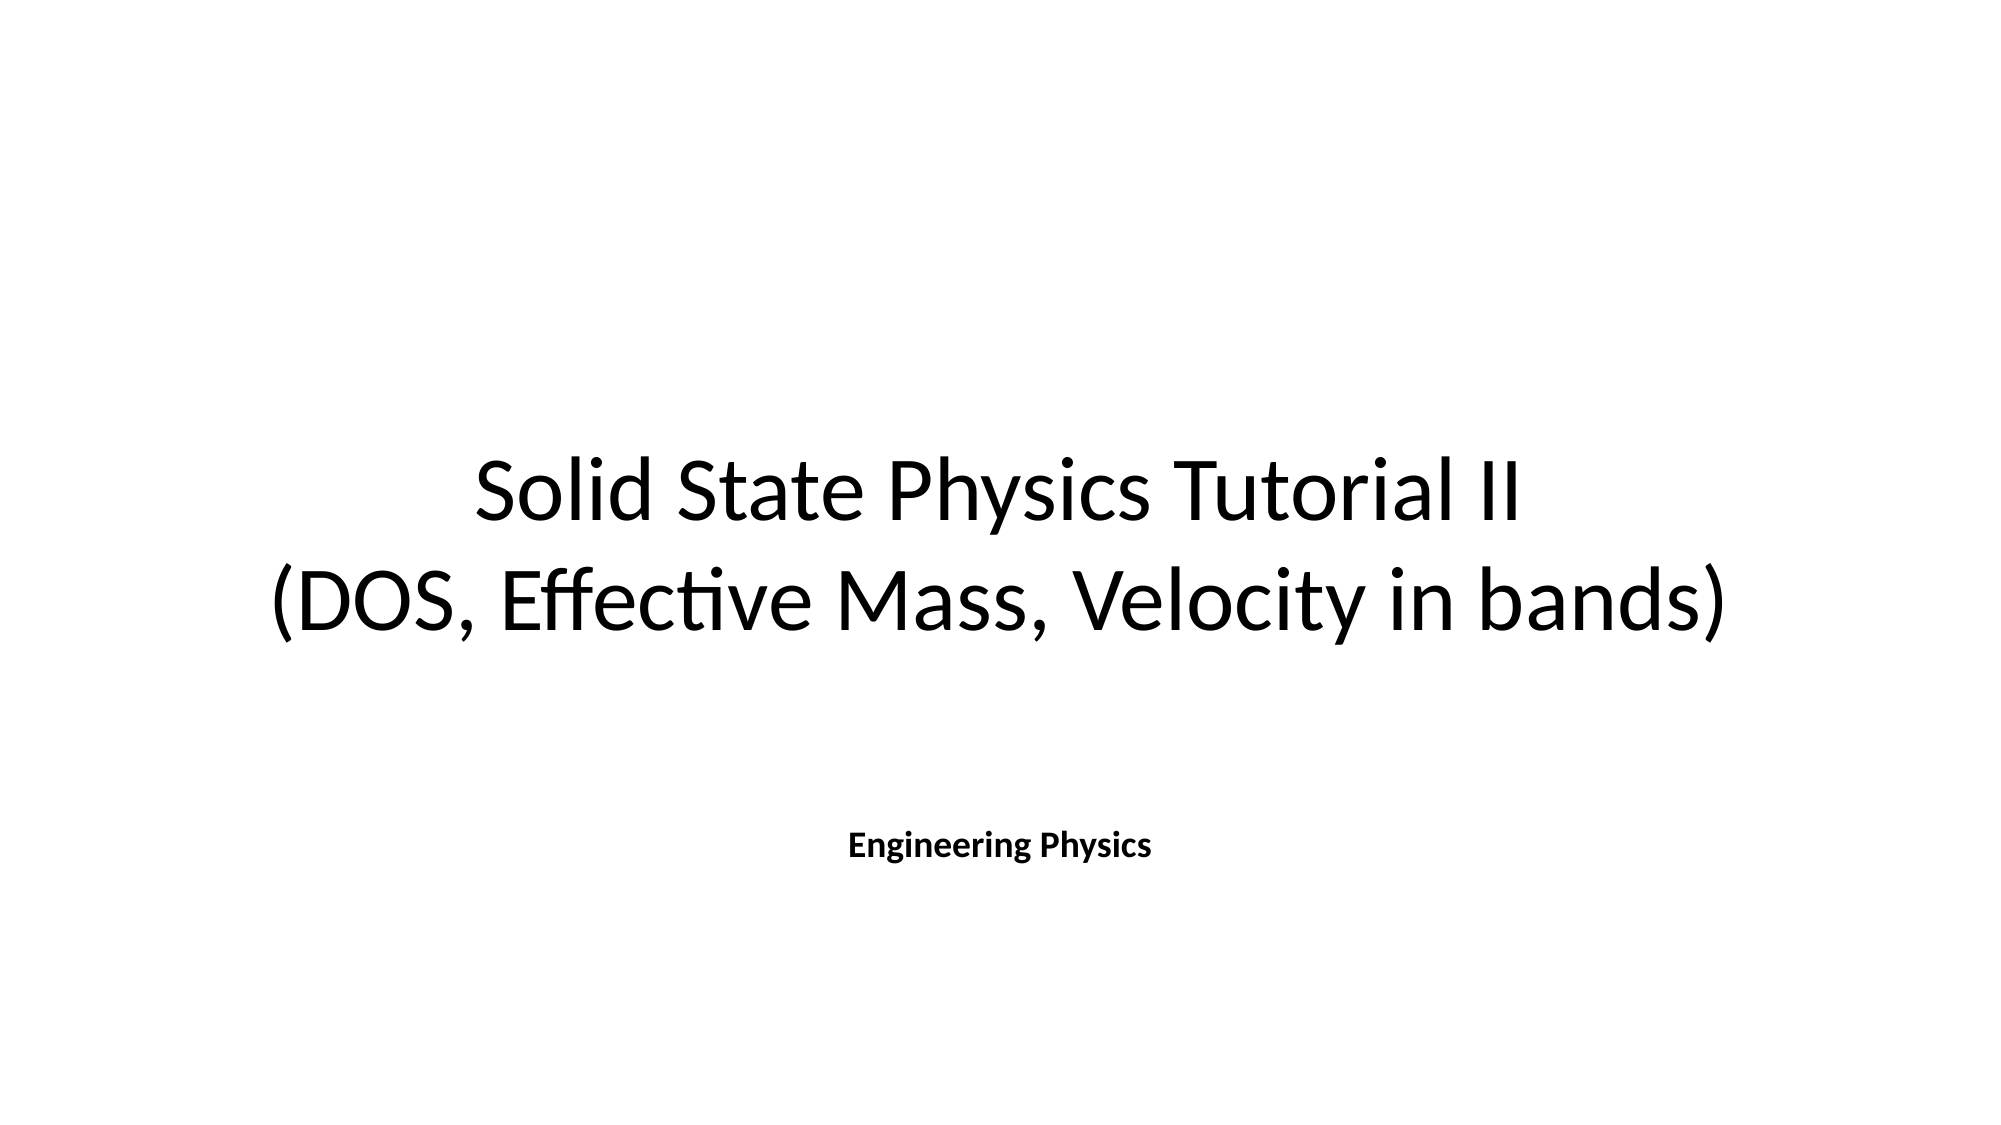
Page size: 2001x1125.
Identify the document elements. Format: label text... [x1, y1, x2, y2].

title Solid State Physics Tutorial II (DOS, Effective Mass, Velocity in bands) [212, 324, 1788, 754]
text_box Engineering Physics [681, 812, 1319, 873]
